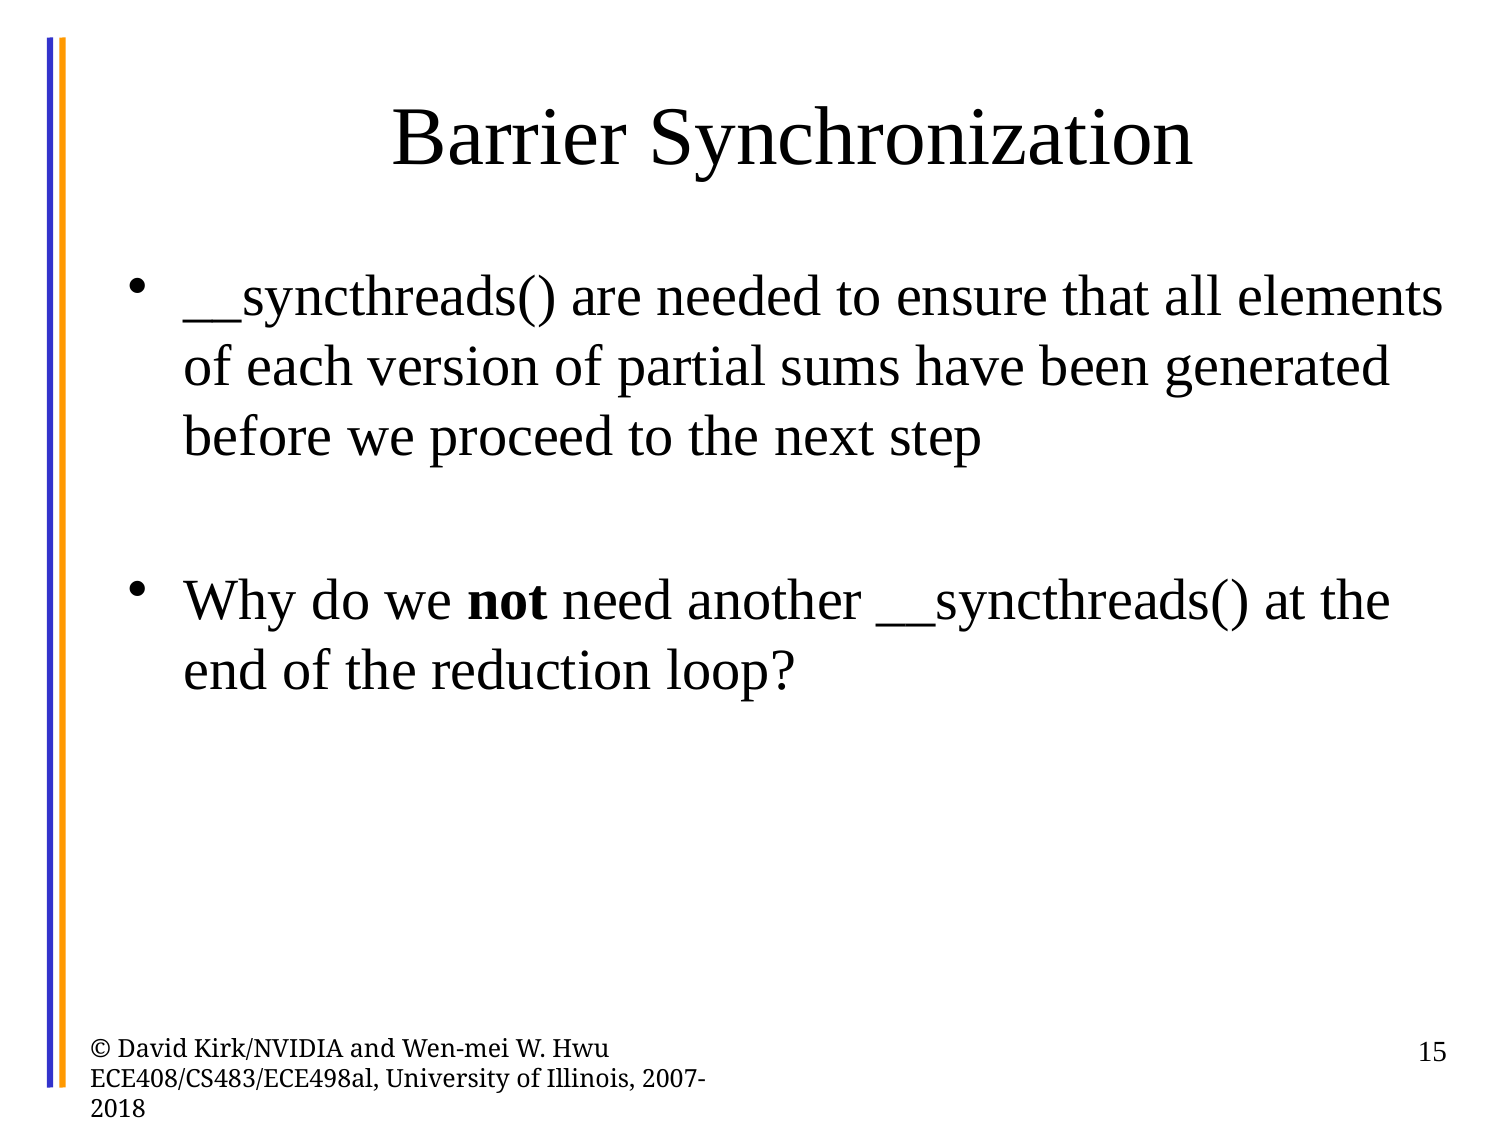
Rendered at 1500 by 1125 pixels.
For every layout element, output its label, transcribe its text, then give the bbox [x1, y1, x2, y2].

footer © David Kirk/NVIDIA and Wen-mei W. Hwu ECE408/CS483/ECE498al, University of Illinois, 2007-2018 [74, 1024, 776, 1101]
title Barrier Synchronization [112, 37, 1475, 225]
slide_number 15 [1149, 1024, 1463, 1101]
list __syncthreads() are needed to ensure that all elements of each version of partial sums have been generated before we proceed to the next step Why do we not need another __syncthreads() at the end of the reduction loop? [112, 249, 1475, 1000]
